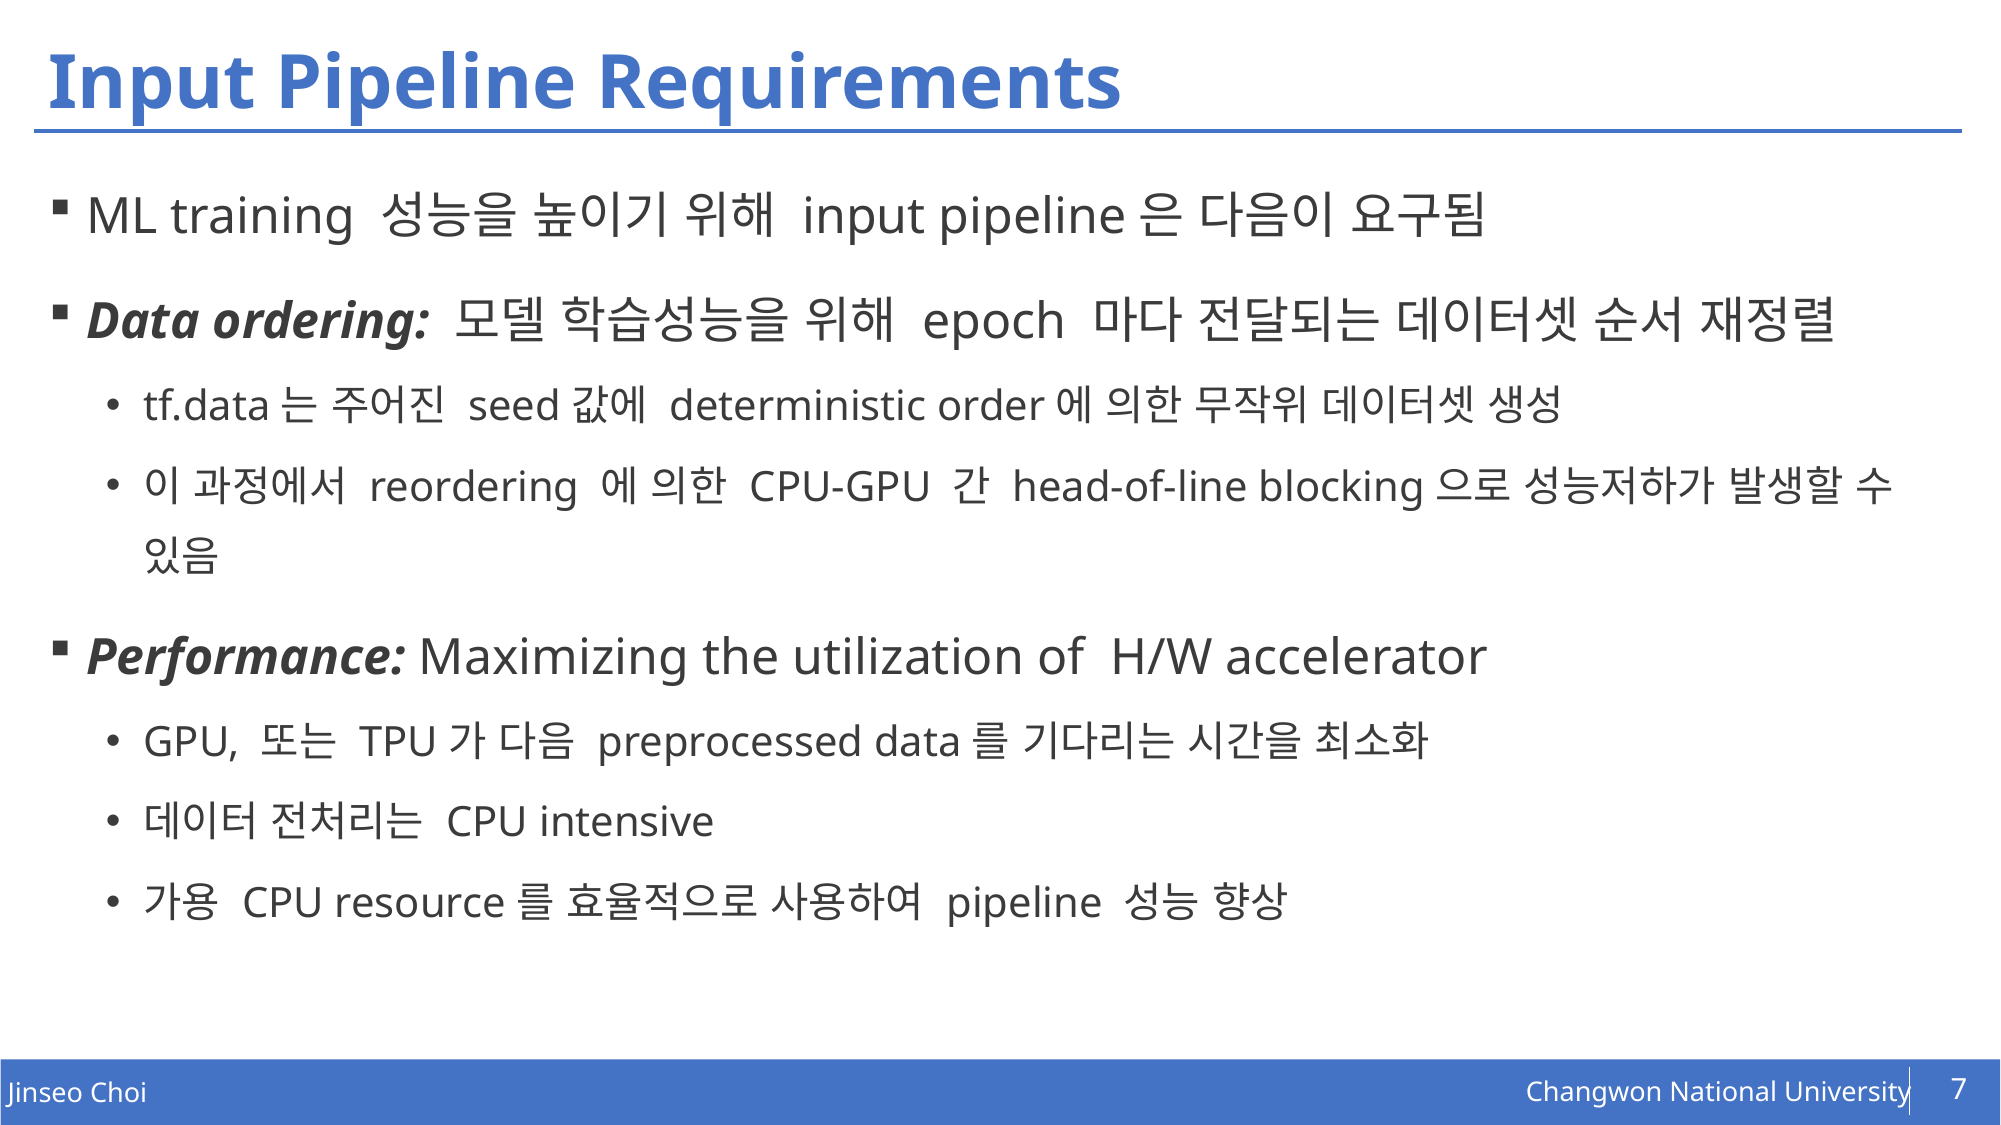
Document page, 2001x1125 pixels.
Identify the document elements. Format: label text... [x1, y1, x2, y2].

slide_number 7 [1922, 1060, 1996, 1121]
list ML training 성능을 높이기 위해 input pipeline은 다음이 요구됨 Data ordering: 모델 학습성능을 위해 epoch 마다 전달되는 데이터셋 순서 재정렬 tf.data는 주어진 seed값에 deterministic order에 의한 무작위 데이터셋 생성 이 과정에서 reordering 에 의한 CPU-GPU 간 head-of-line blocking으로 성능저하가 발생할 수 있음 Performance: Maximizing the utilization of H/W accelerator GPU, 또는 TPU가 다음 preprocessed data를 기다리는 시간을 최소화 데이터 전처리는 CPU intensive 가용 CPU resource를 효율적으로 사용하여 pipeline 성능 향상 [33, 152, 1963, 997]
title Input Pipeline Requirements [33, 27, 1963, 143]
